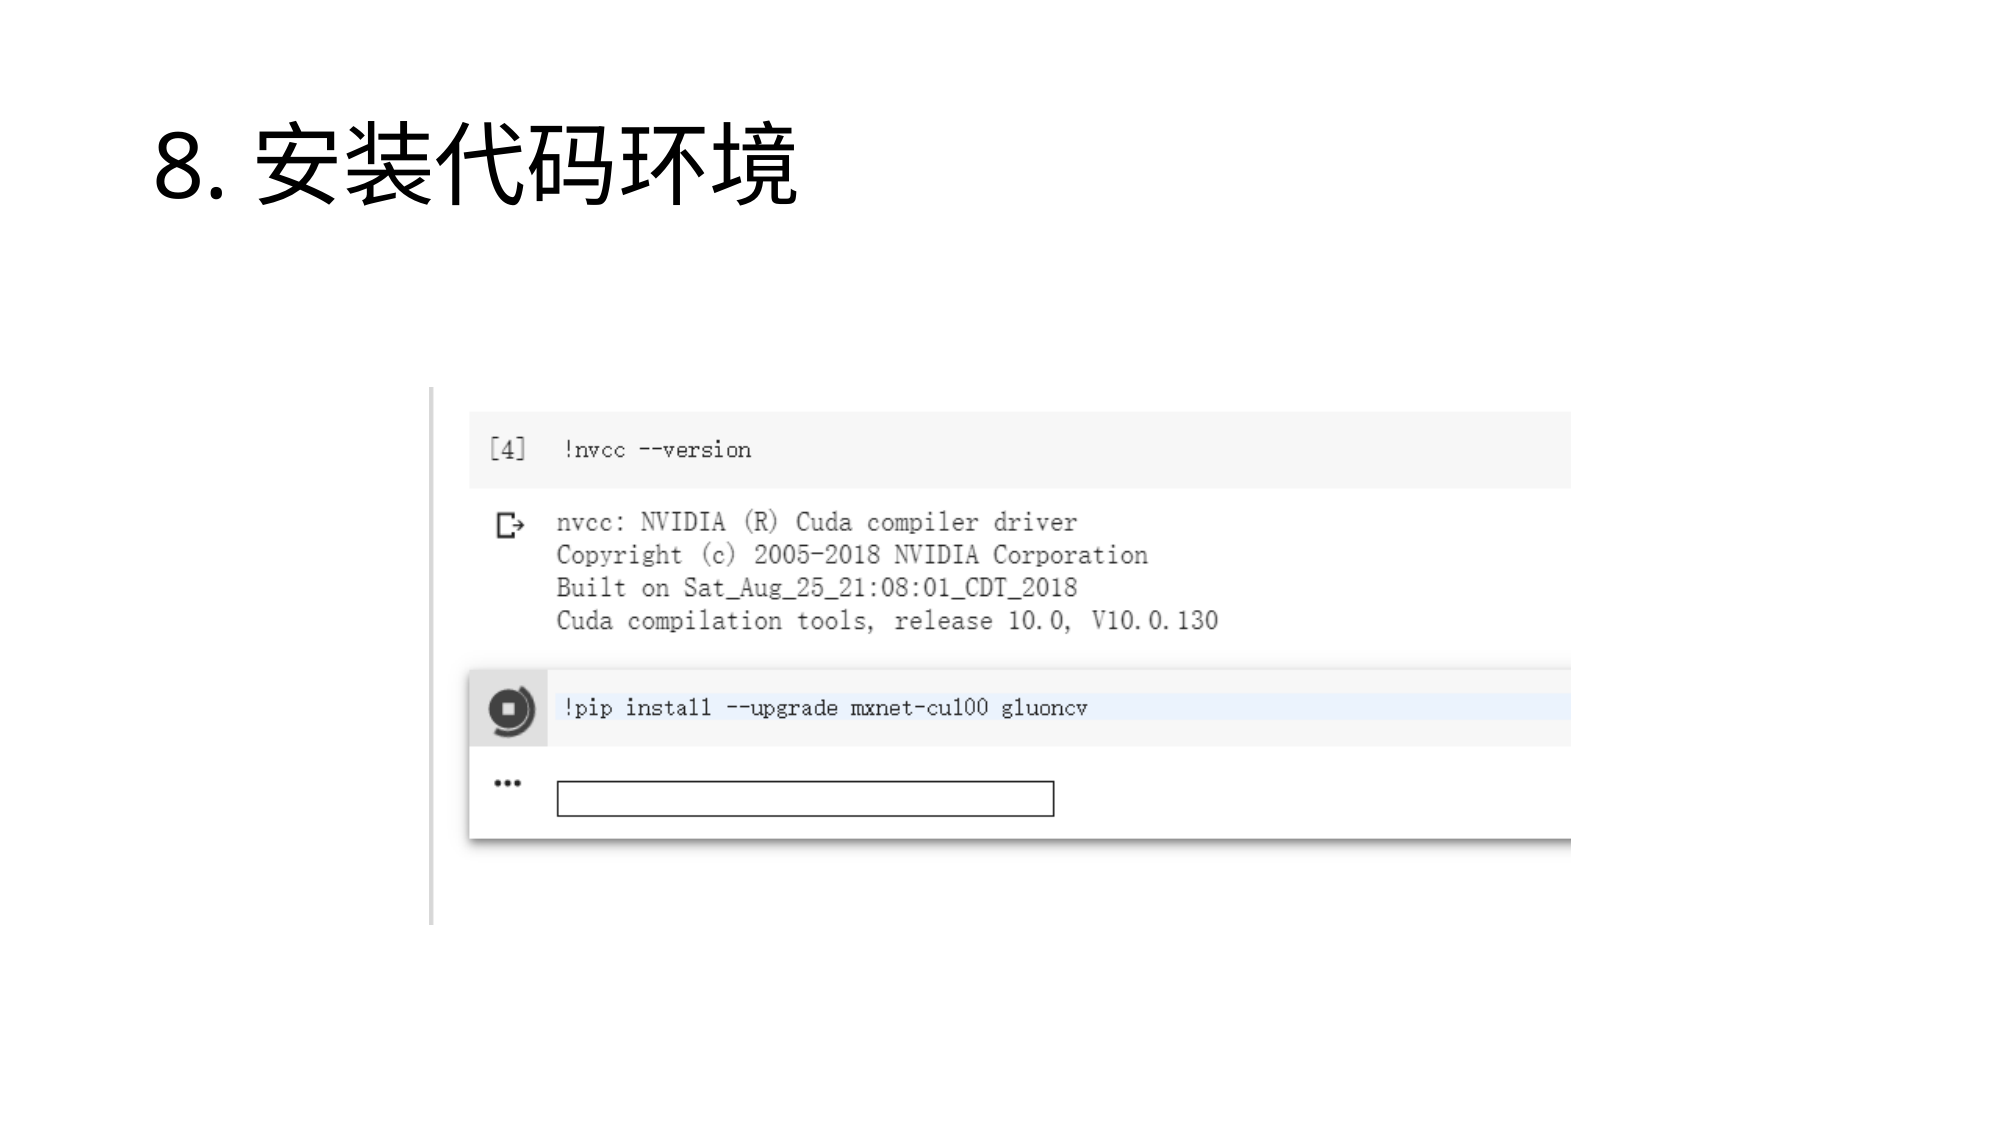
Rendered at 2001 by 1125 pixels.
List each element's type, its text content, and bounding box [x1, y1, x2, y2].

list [429, 387, 1571, 926]
title 8.安装代码环境 [137, 59, 1863, 278]
